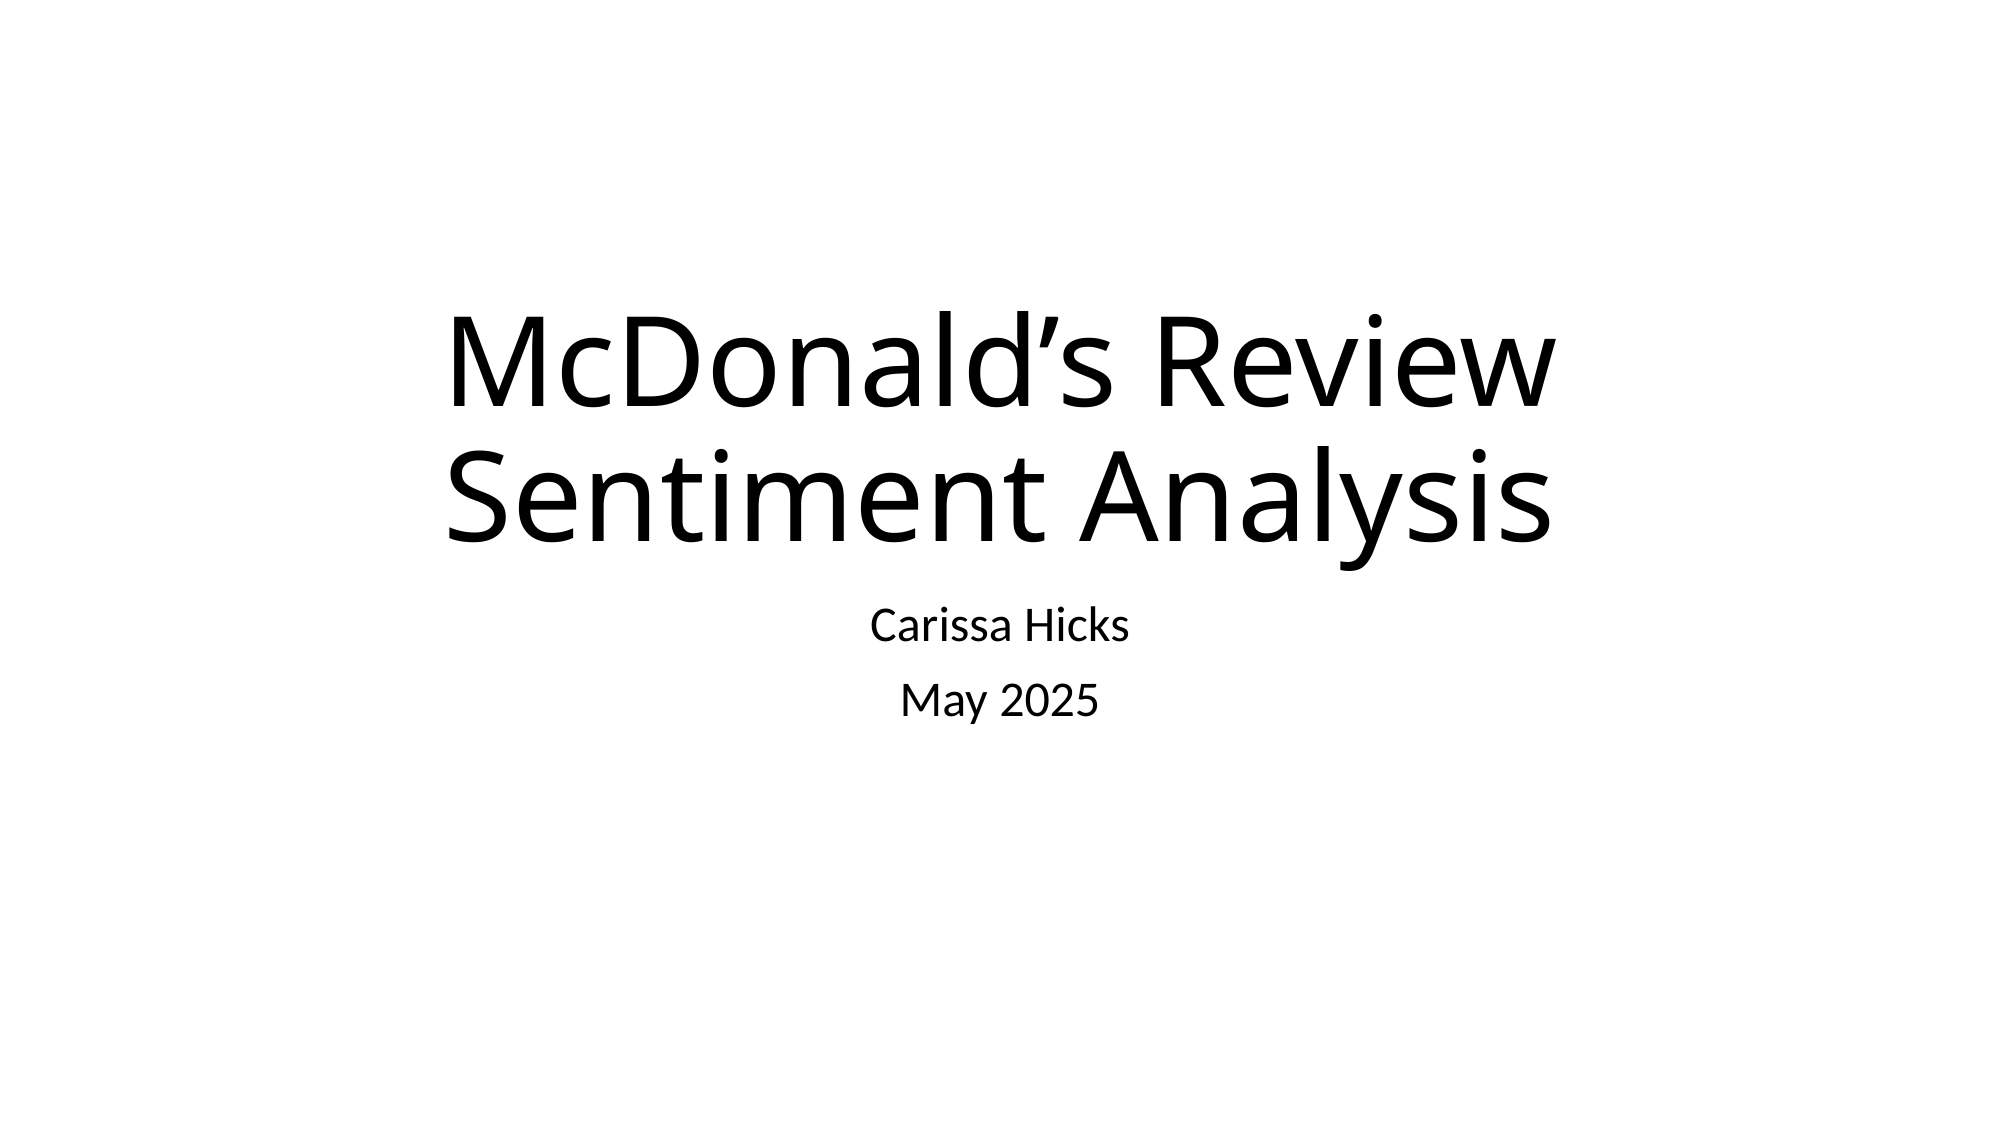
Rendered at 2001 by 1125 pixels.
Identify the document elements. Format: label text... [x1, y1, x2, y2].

title McDonald’s Review Sentiment Analysis [249, 184, 1750, 576]
subtitle Carissa Hicks May 2025 [249, 590, 1750, 863]
